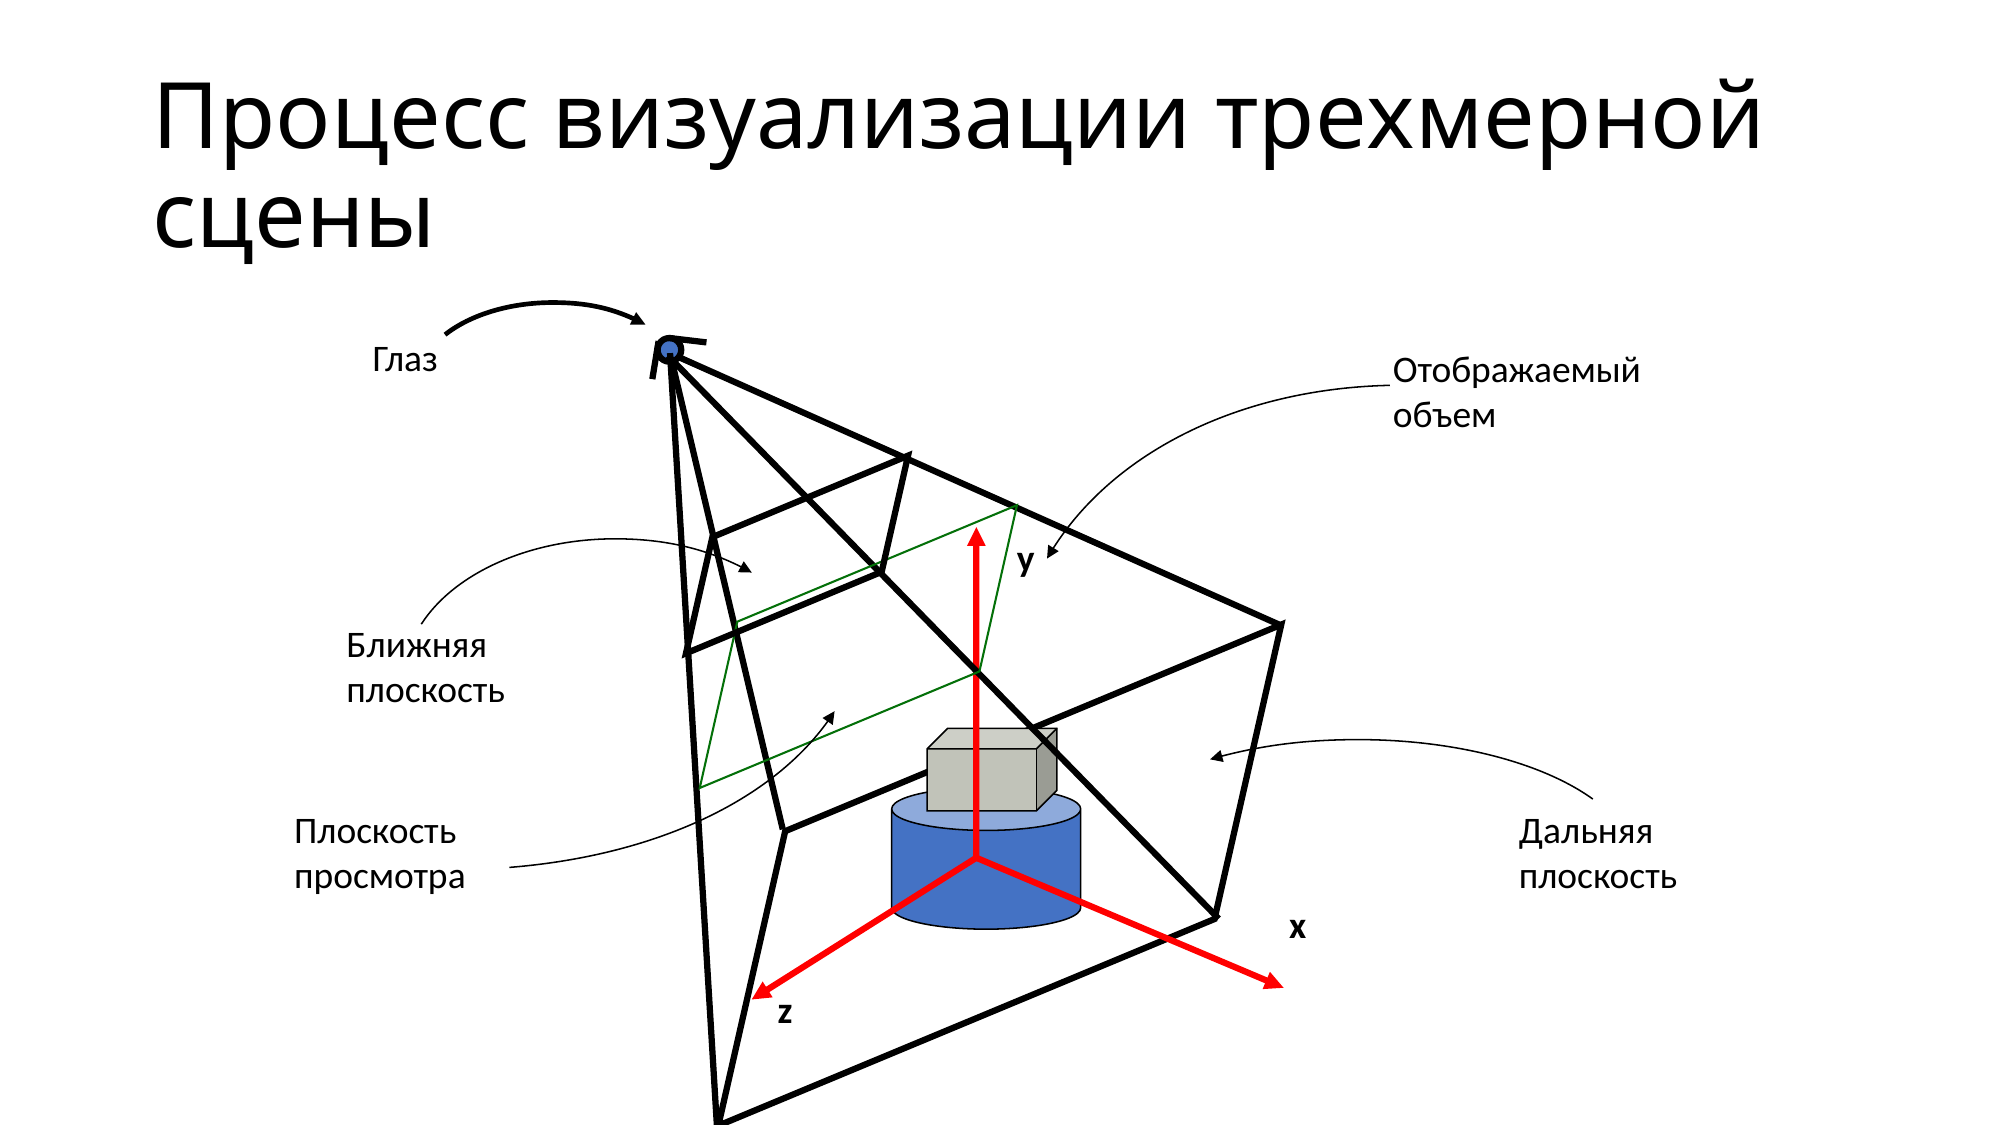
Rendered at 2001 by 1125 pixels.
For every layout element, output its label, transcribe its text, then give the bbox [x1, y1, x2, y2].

text_box [718, 772, 1167, 1125]
text_box z [762, 978, 808, 1039]
text_box [927, 728, 976, 748]
text_box [657, 338, 682, 362]
text_box Плоскость просмотра [279, 798, 519, 904]
text_box [685, 455, 909, 654]
text_box [1047, 385, 1402, 669]
title Процесс визуализации трехмерной сцены [137, 59, 1863, 278]
text_box [977, 794, 1081, 901]
text_box [891, 792, 976, 910]
text_box y [1002, 527, 1050, 587]
text_box [444, 302, 646, 386]
text_box [977, 742, 1057, 811]
text_box [751, 987, 762, 1000]
text_box [1033, 629, 1280, 938]
text_box [927, 728, 976, 811]
text_box [976, 857, 1284, 989]
text_box Ближняя плоскость [331, 612, 477, 718]
text_box Глаз [357, 326, 454, 386]
text_box [977, 729, 1056, 748]
text_box [421, 538, 708, 664]
text_box x [1274, 893, 1322, 953]
text_box [723, 505, 1017, 741]
text_box [1210, 739, 1593, 870]
text_box [456, 621, 835, 868]
text_box Отображаемый объем [1378, 337, 1709, 443]
text_box [893, 859, 1081, 930]
text_box Дальняя плоскость [1504, 798, 1693, 904]
